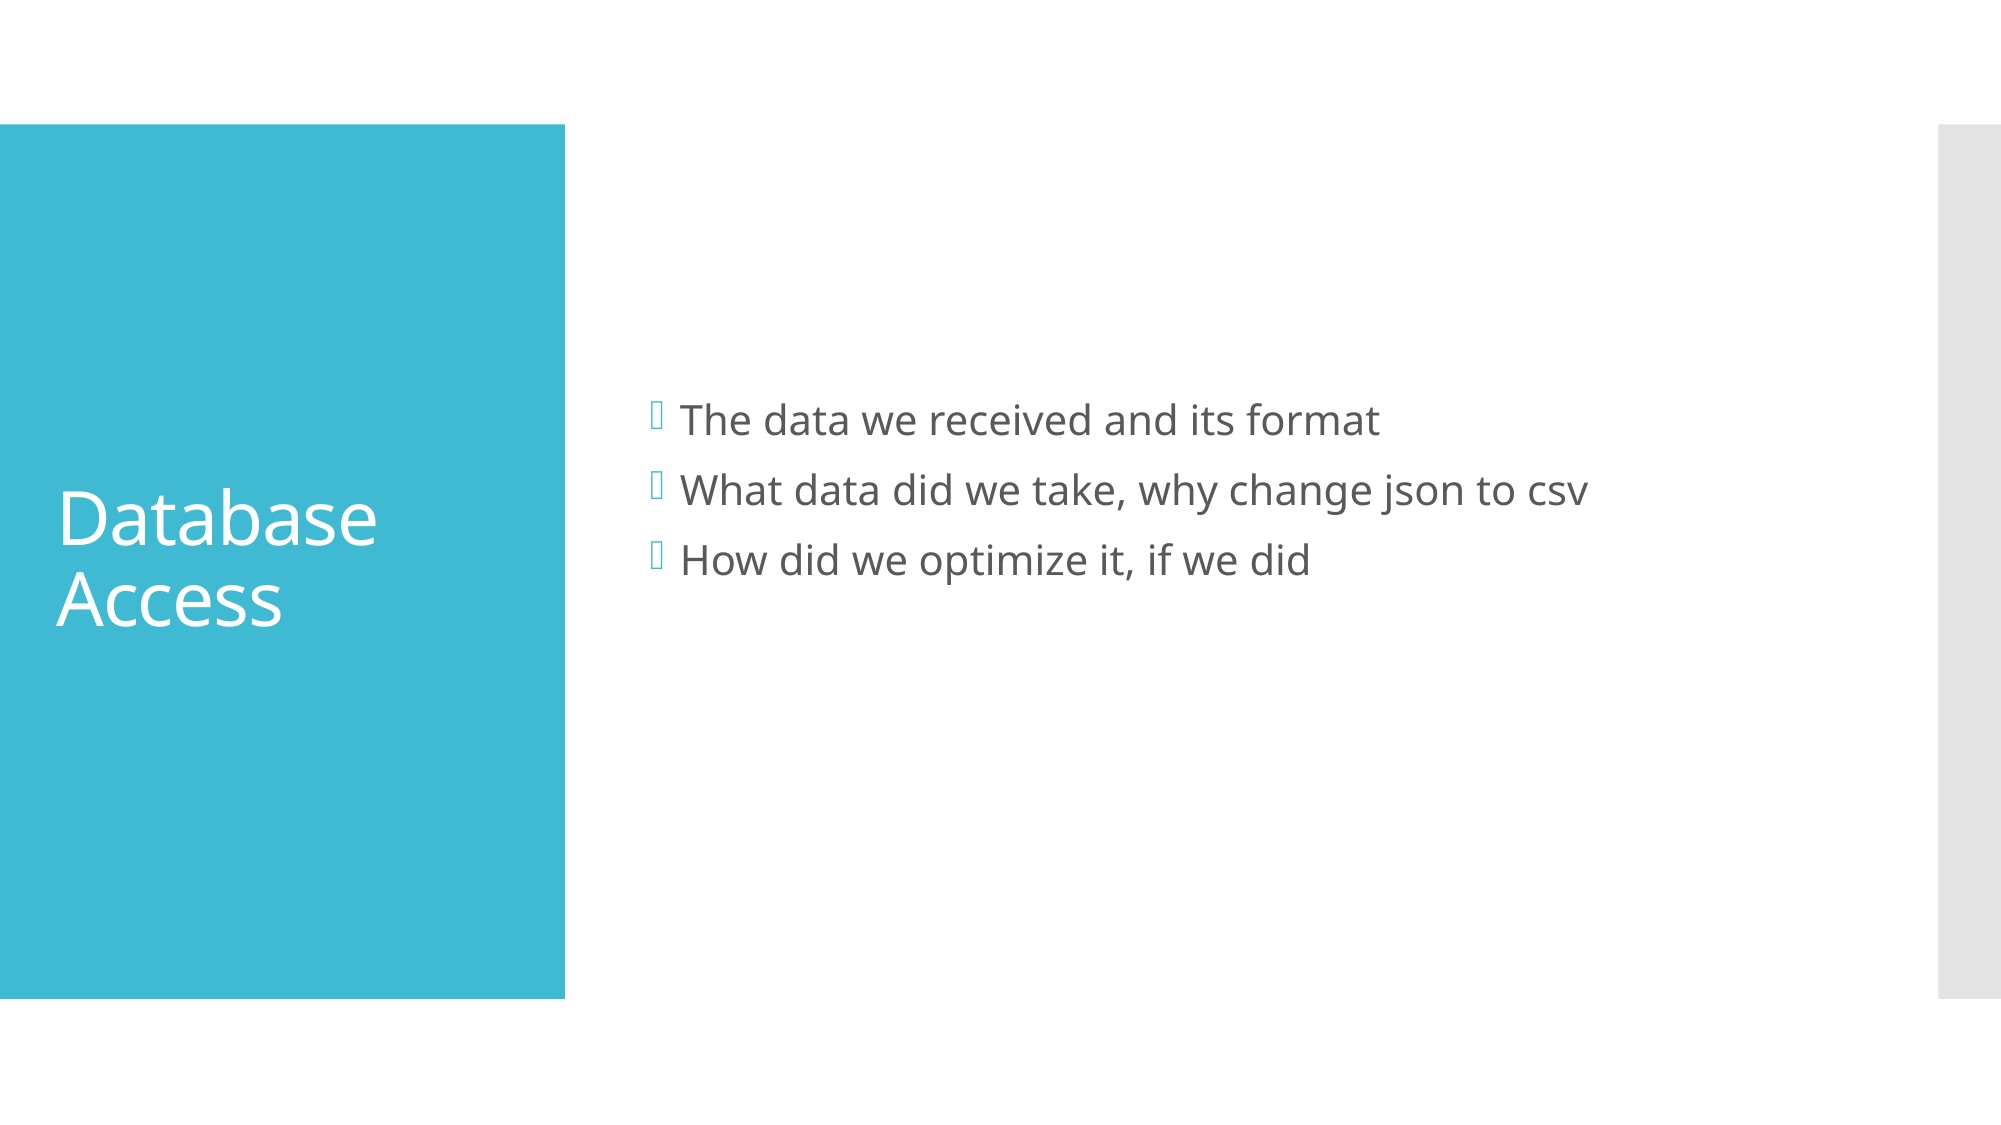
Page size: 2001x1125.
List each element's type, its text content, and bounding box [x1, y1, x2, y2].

list The data we received and its format What data did we take, why change json to csv How did we optimize it, if we did [634, 141, 1835, 982]
title Database Access [41, 184, 525, 940]
